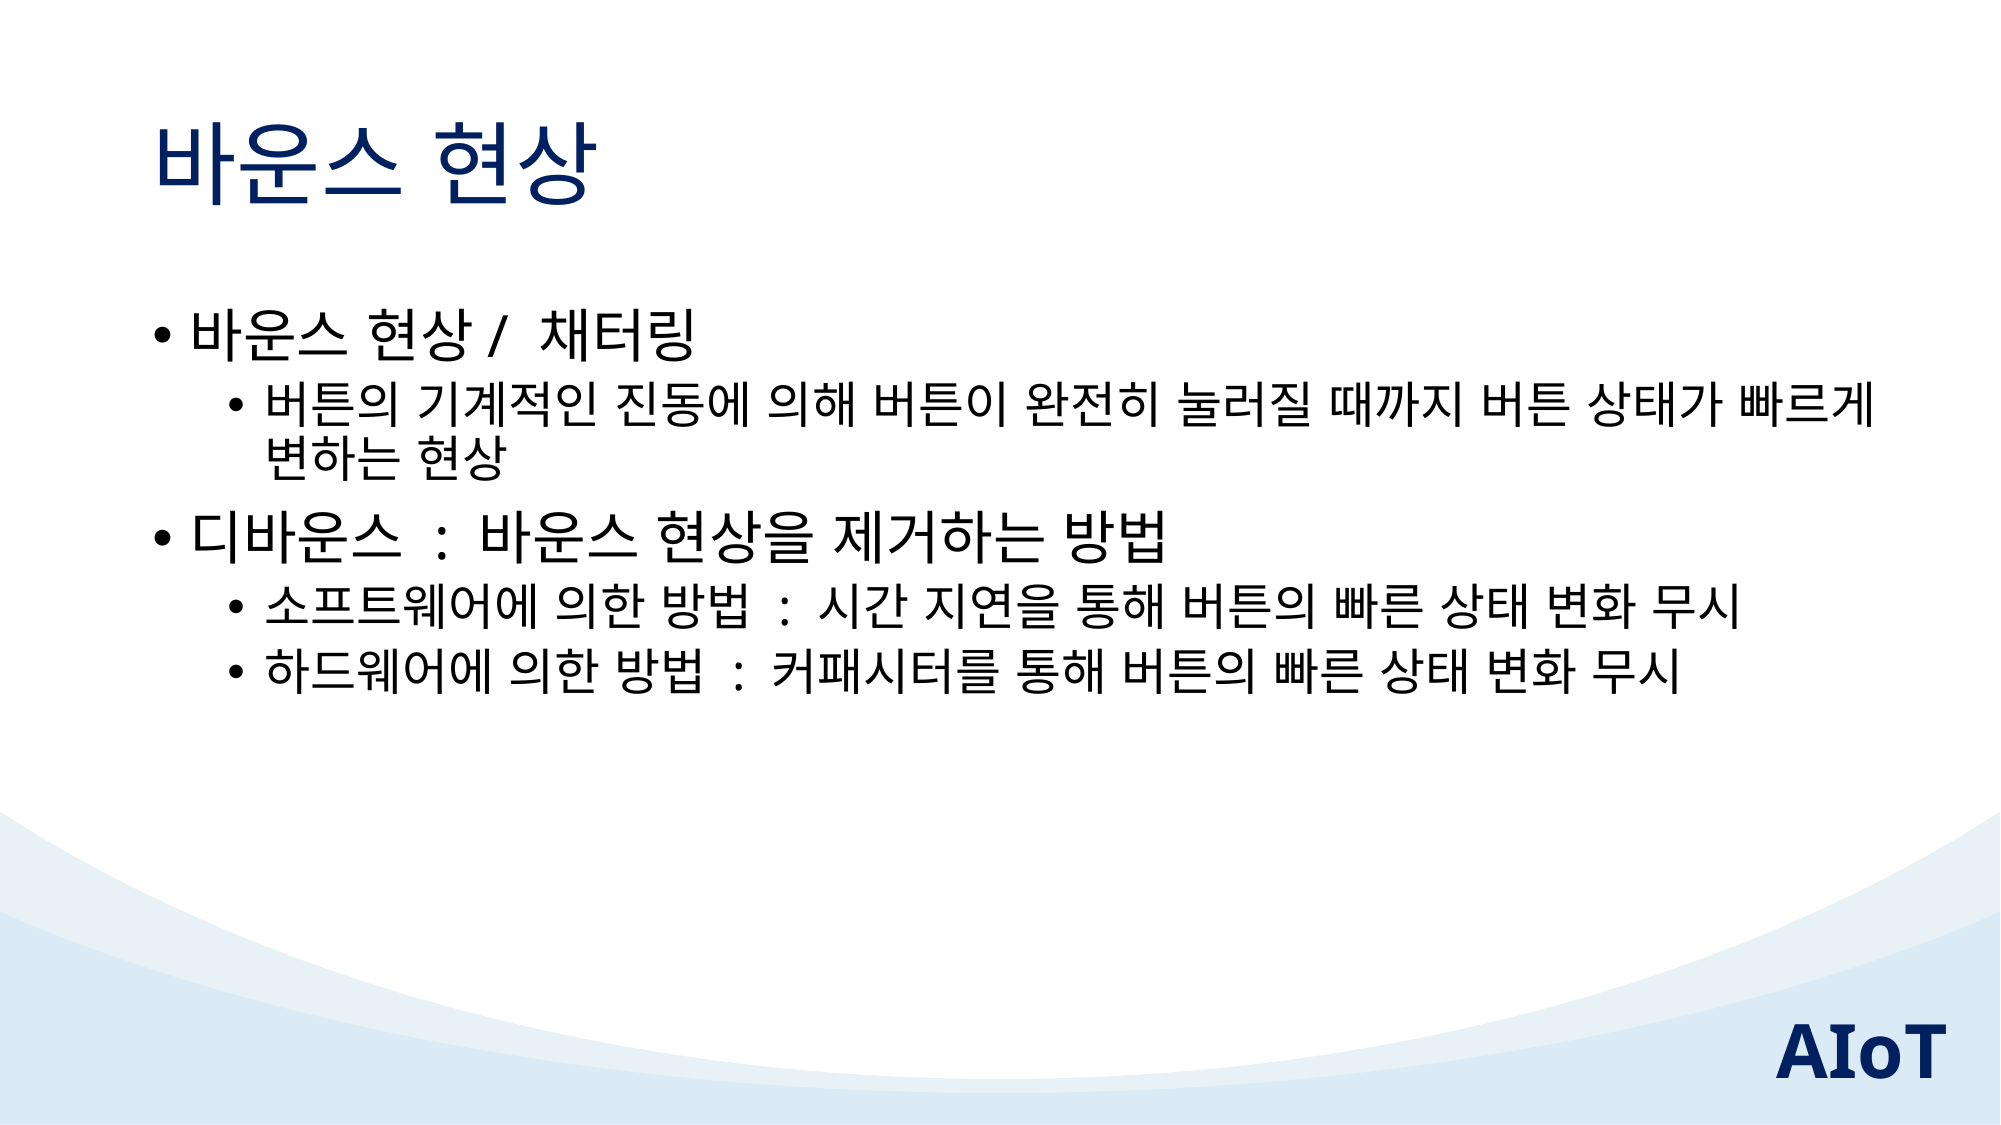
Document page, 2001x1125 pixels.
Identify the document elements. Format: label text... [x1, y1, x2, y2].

list 바운스 현상/ 채터링 버튼의 기계적인 진동에 의해 버튼이 완전히 눌러질 때까지 버튼 상태가 빠르게 변하는 현상 디바운스 : 바운스 현상을 제거하는 방법 소프트웨어에 의한 방법 : 시간 지연을 통해 버튼의 빠른 상태 변화 무시 하드웨어에 의한 방법 : 커패시터를 통해 버튼의 빠른 상태 변화 무시 [137, 299, 1898, 1014]
title 바운스 현상 [137, 59, 1863, 278]
